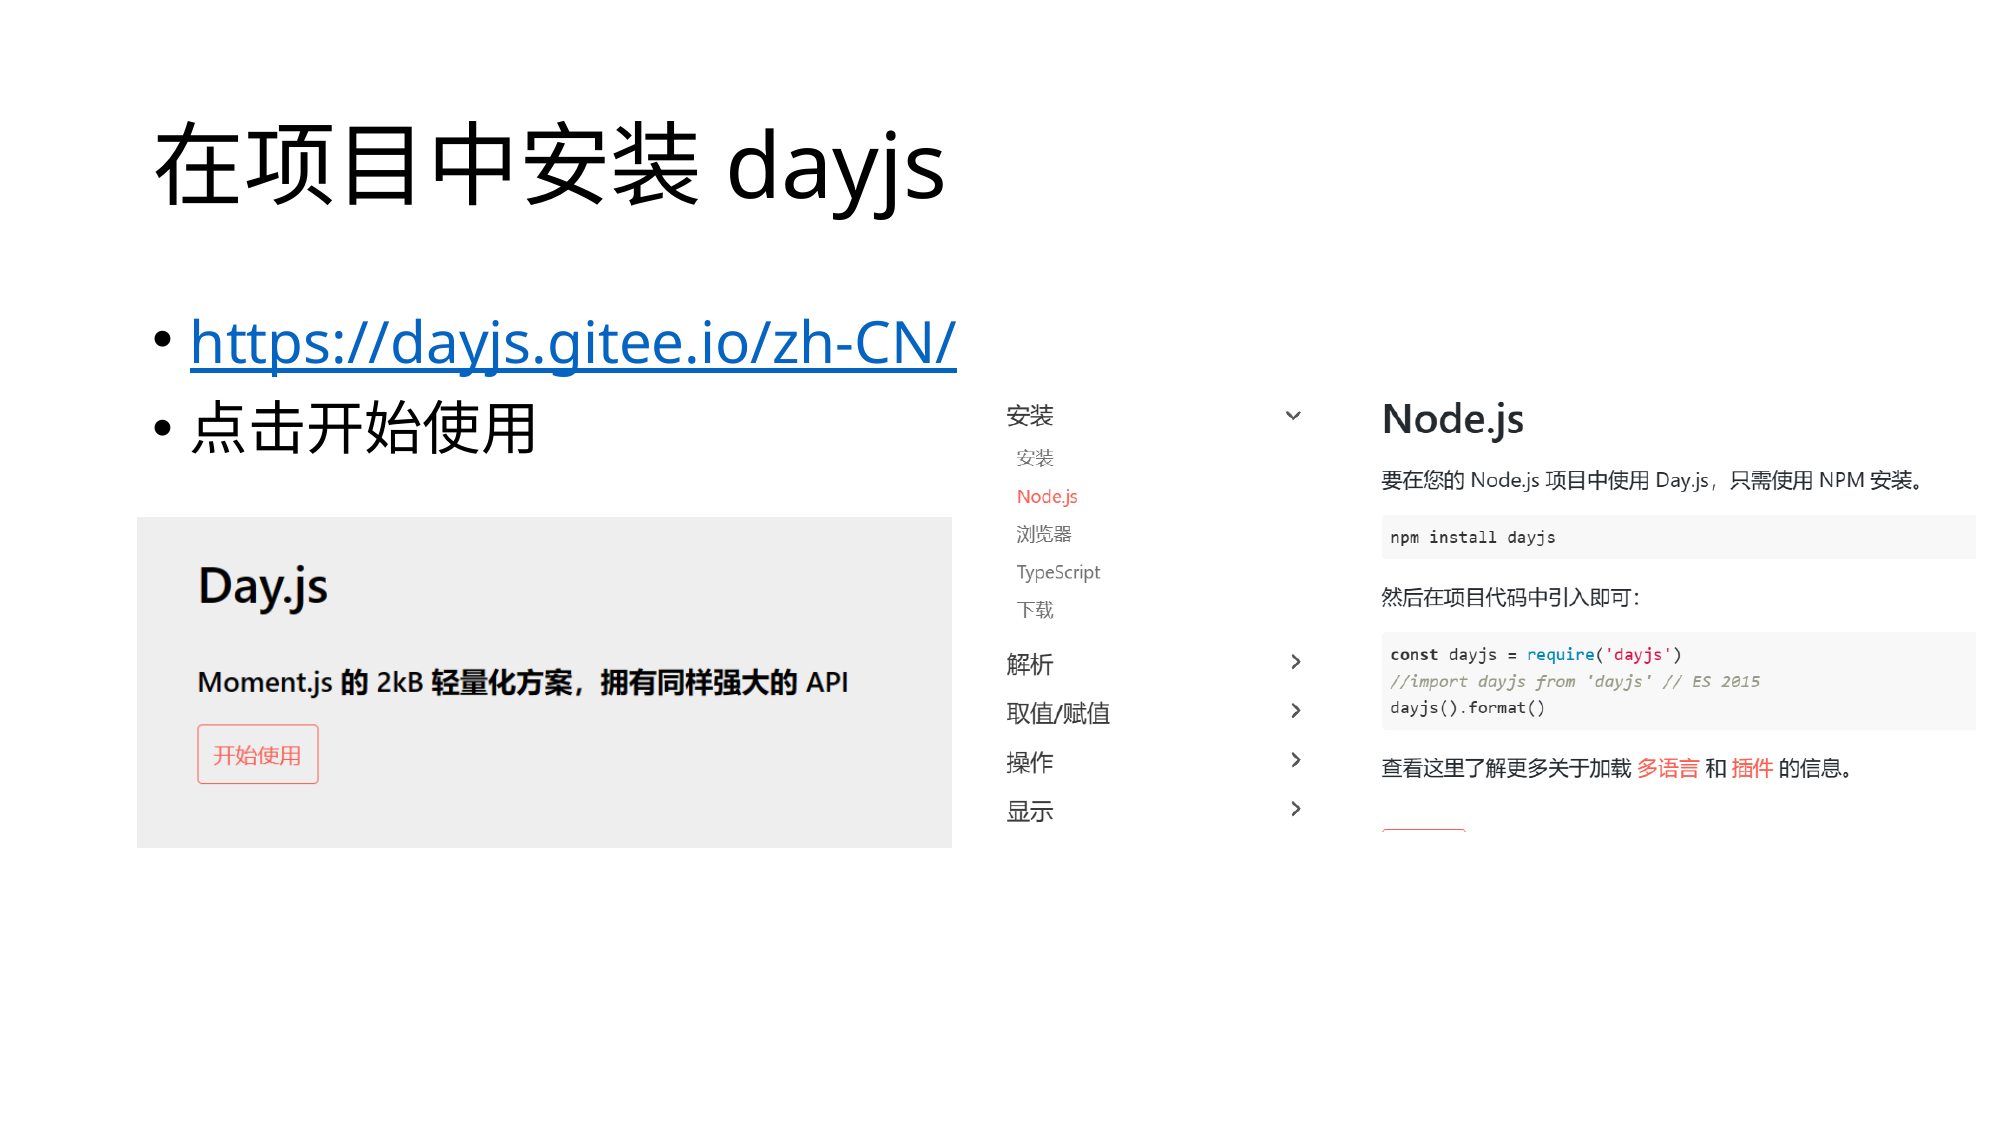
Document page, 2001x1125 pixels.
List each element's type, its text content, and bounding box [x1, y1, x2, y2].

title 在项目中安装dayjs [137, 59, 1863, 278]
picture [970, 371, 1976, 832]
list https://dayjs.gitee.io/zh-CN/ 点击开始使用 [137, 299, 1863, 1014]
picture [137, 517, 952, 848]
